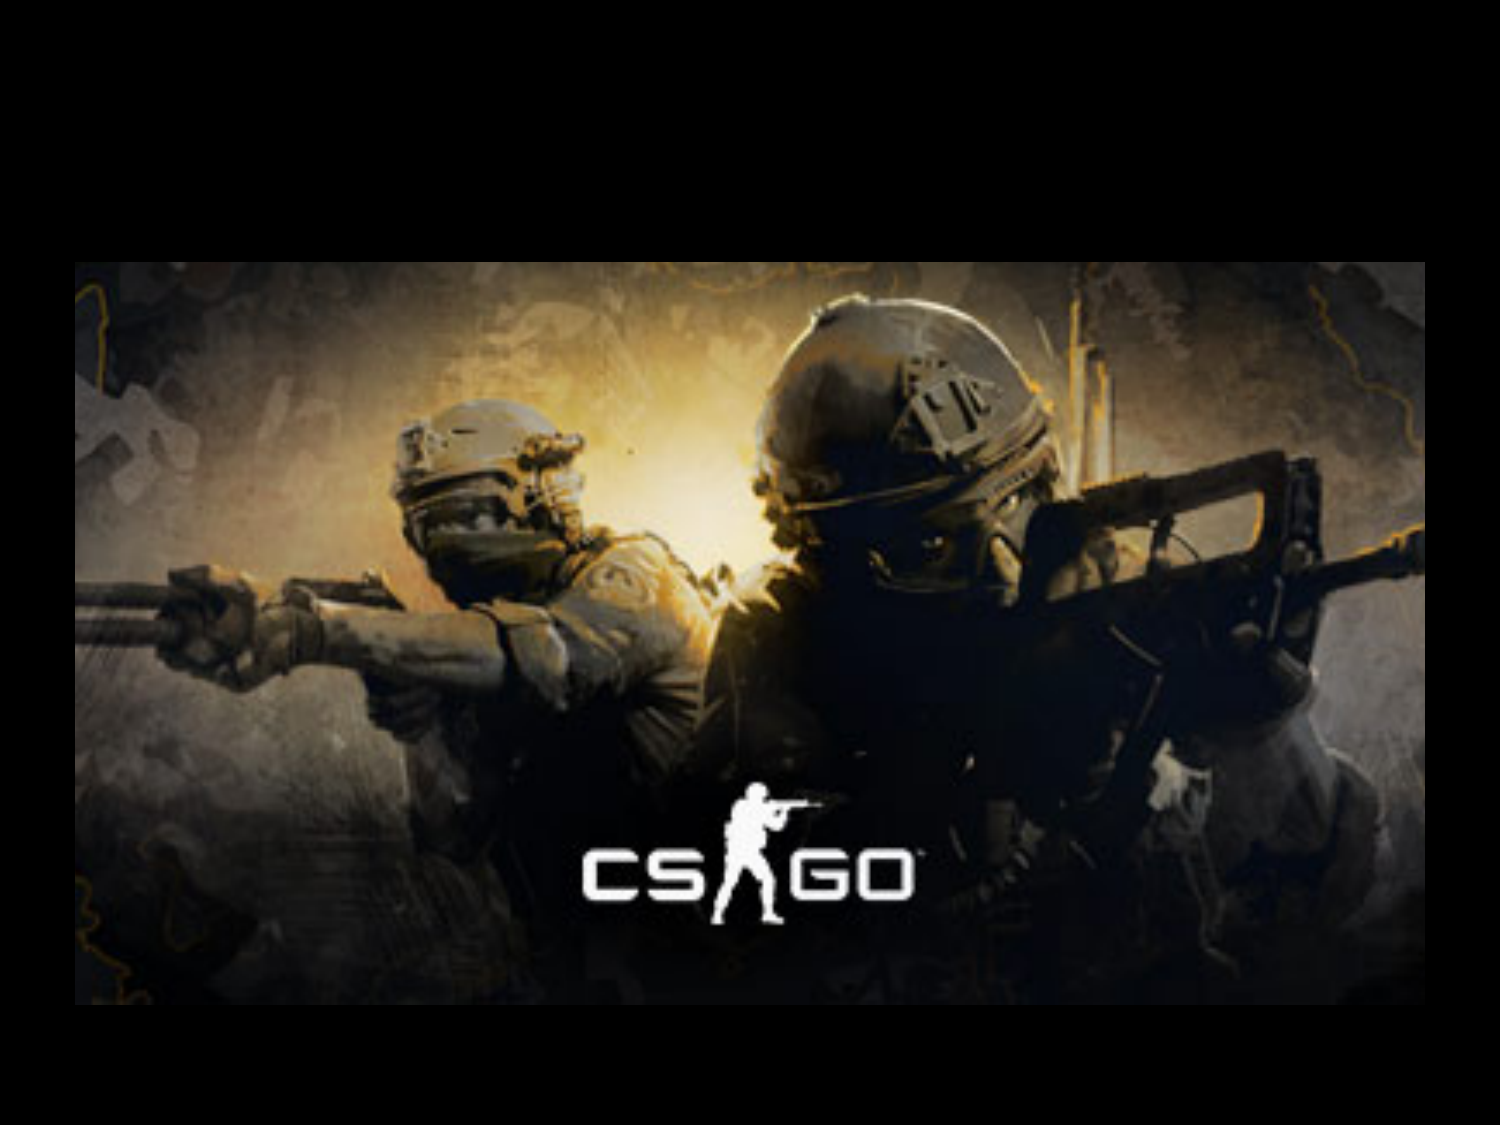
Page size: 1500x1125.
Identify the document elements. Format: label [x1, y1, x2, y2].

list [74, 262, 1426, 1006]
